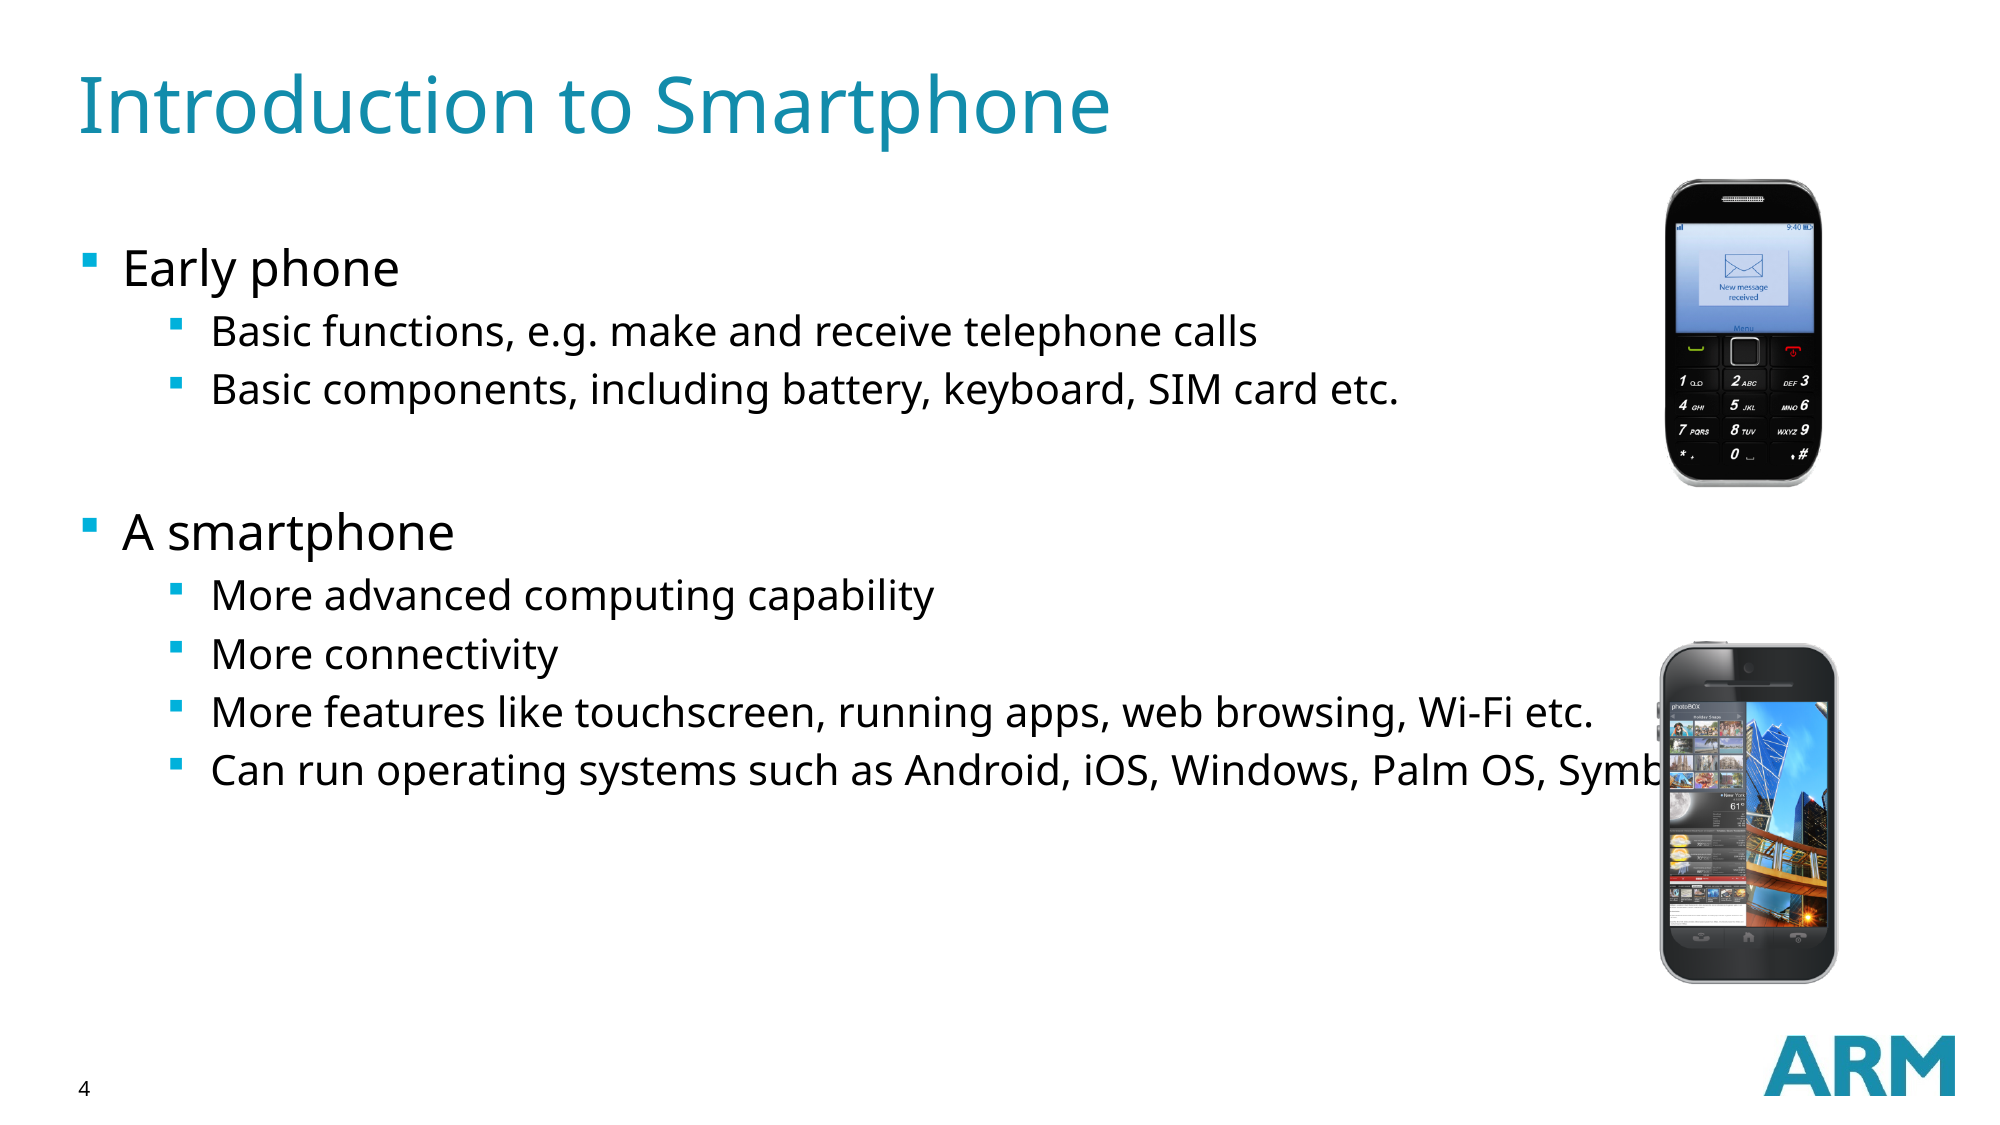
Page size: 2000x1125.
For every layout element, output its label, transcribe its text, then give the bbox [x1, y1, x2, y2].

picture [1763, 1035, 1955, 1096]
title Introduction to Smartphone [78, 55, 1910, 150]
picture [1652, 174, 1829, 490]
picture [1652, 641, 1845, 985]
list Early phone Basic functions, e.g. make and receive telephone calls Basic components, including battery, keyboard, SIM card etc. A smartphone More advanced computing capability More connectivity More features like touchscreen, running apps, web browsing, Wi-Fi etc. Can run operating systems such as Android, iOS, Windows, Palm OS, Symbian [78, 236, 1909, 1004]
